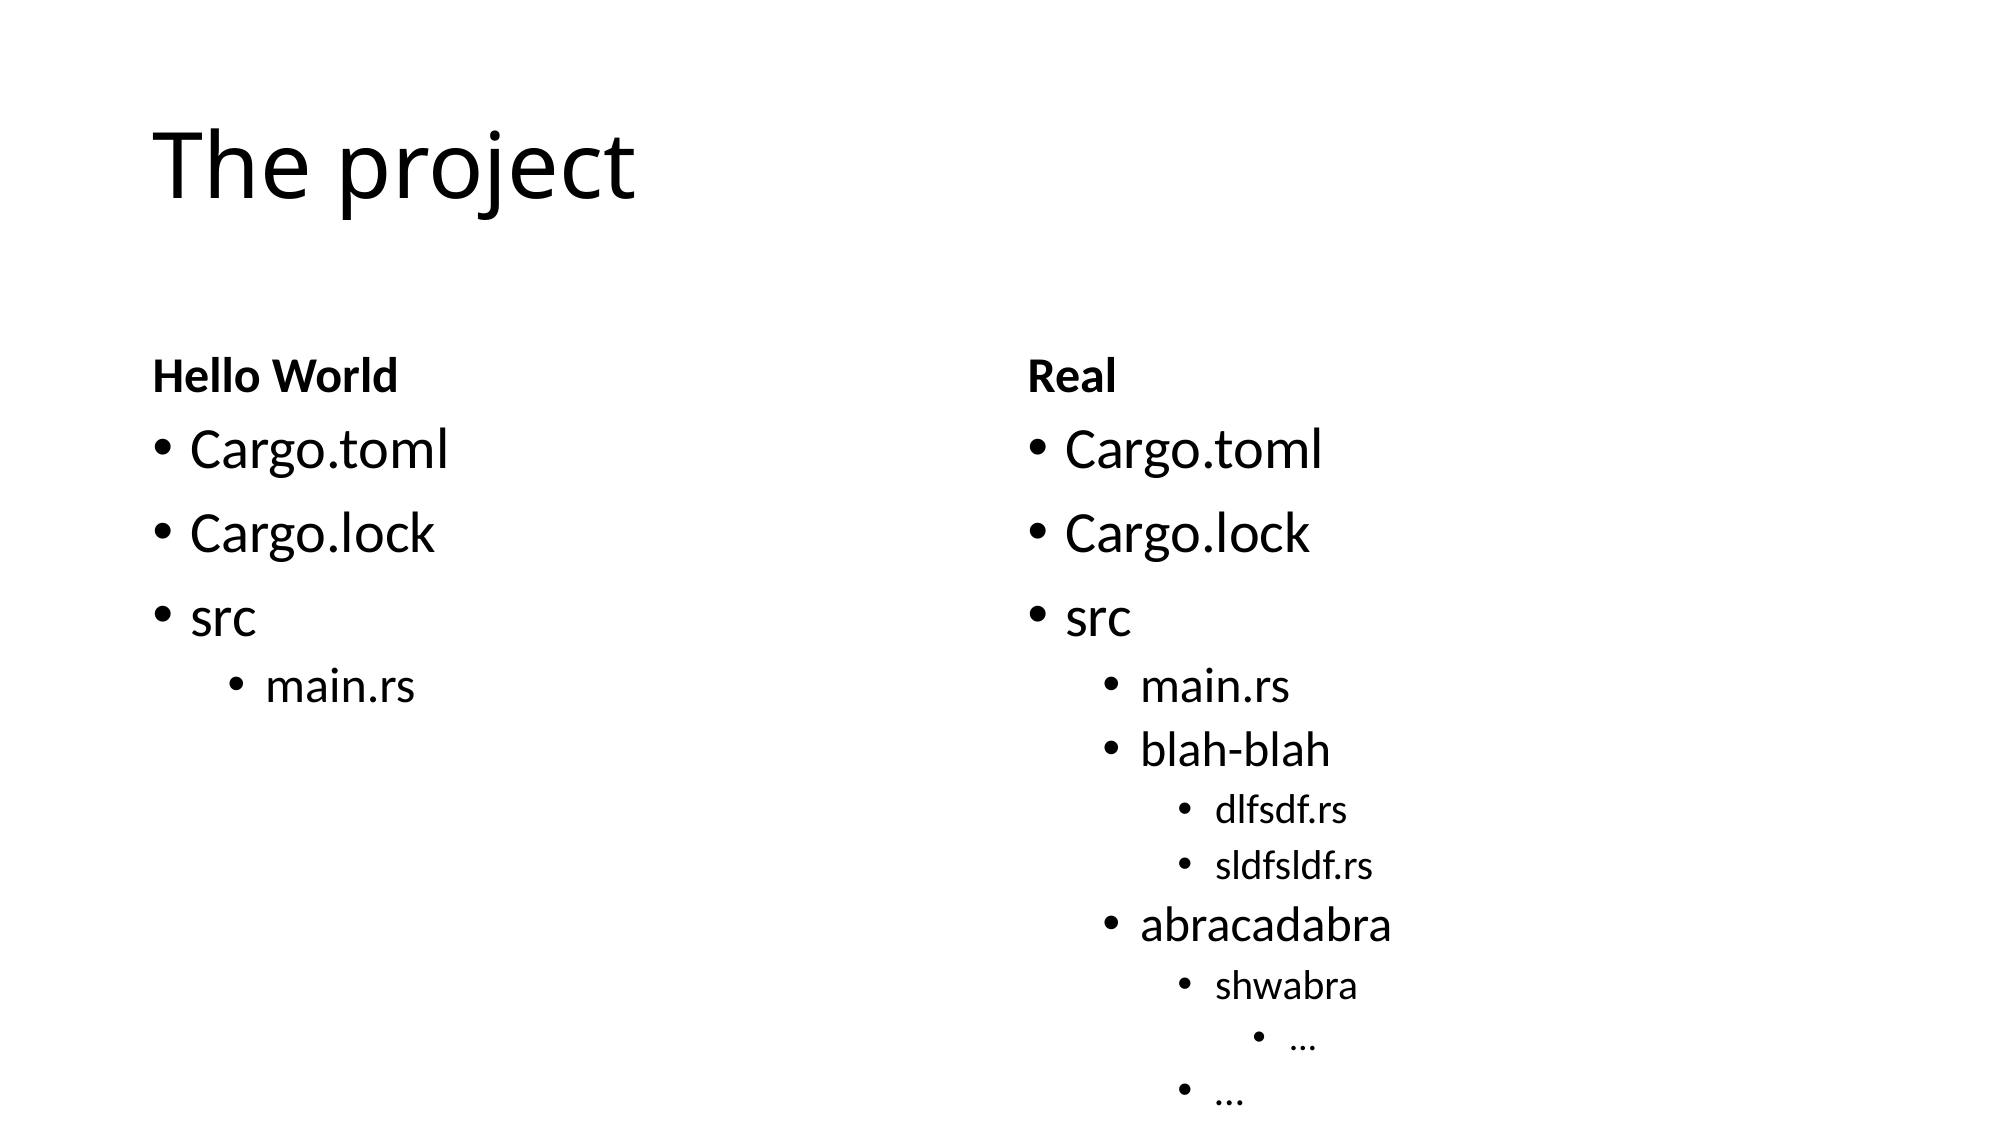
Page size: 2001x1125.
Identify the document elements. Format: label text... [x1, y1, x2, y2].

list Real [1012, 275, 1863, 410]
list Hello World [137, 275, 984, 410]
list Cargo.toml Cargo.lock src main.rs [137, 410, 984, 1016]
title The project [137, 59, 1863, 278]
list Cargo.toml Cargo.lock src main.rs blah-blah dlfsdf.rs sldfsldf.rs abracadabra shwabra … … [1012, 410, 1863, 1125]
